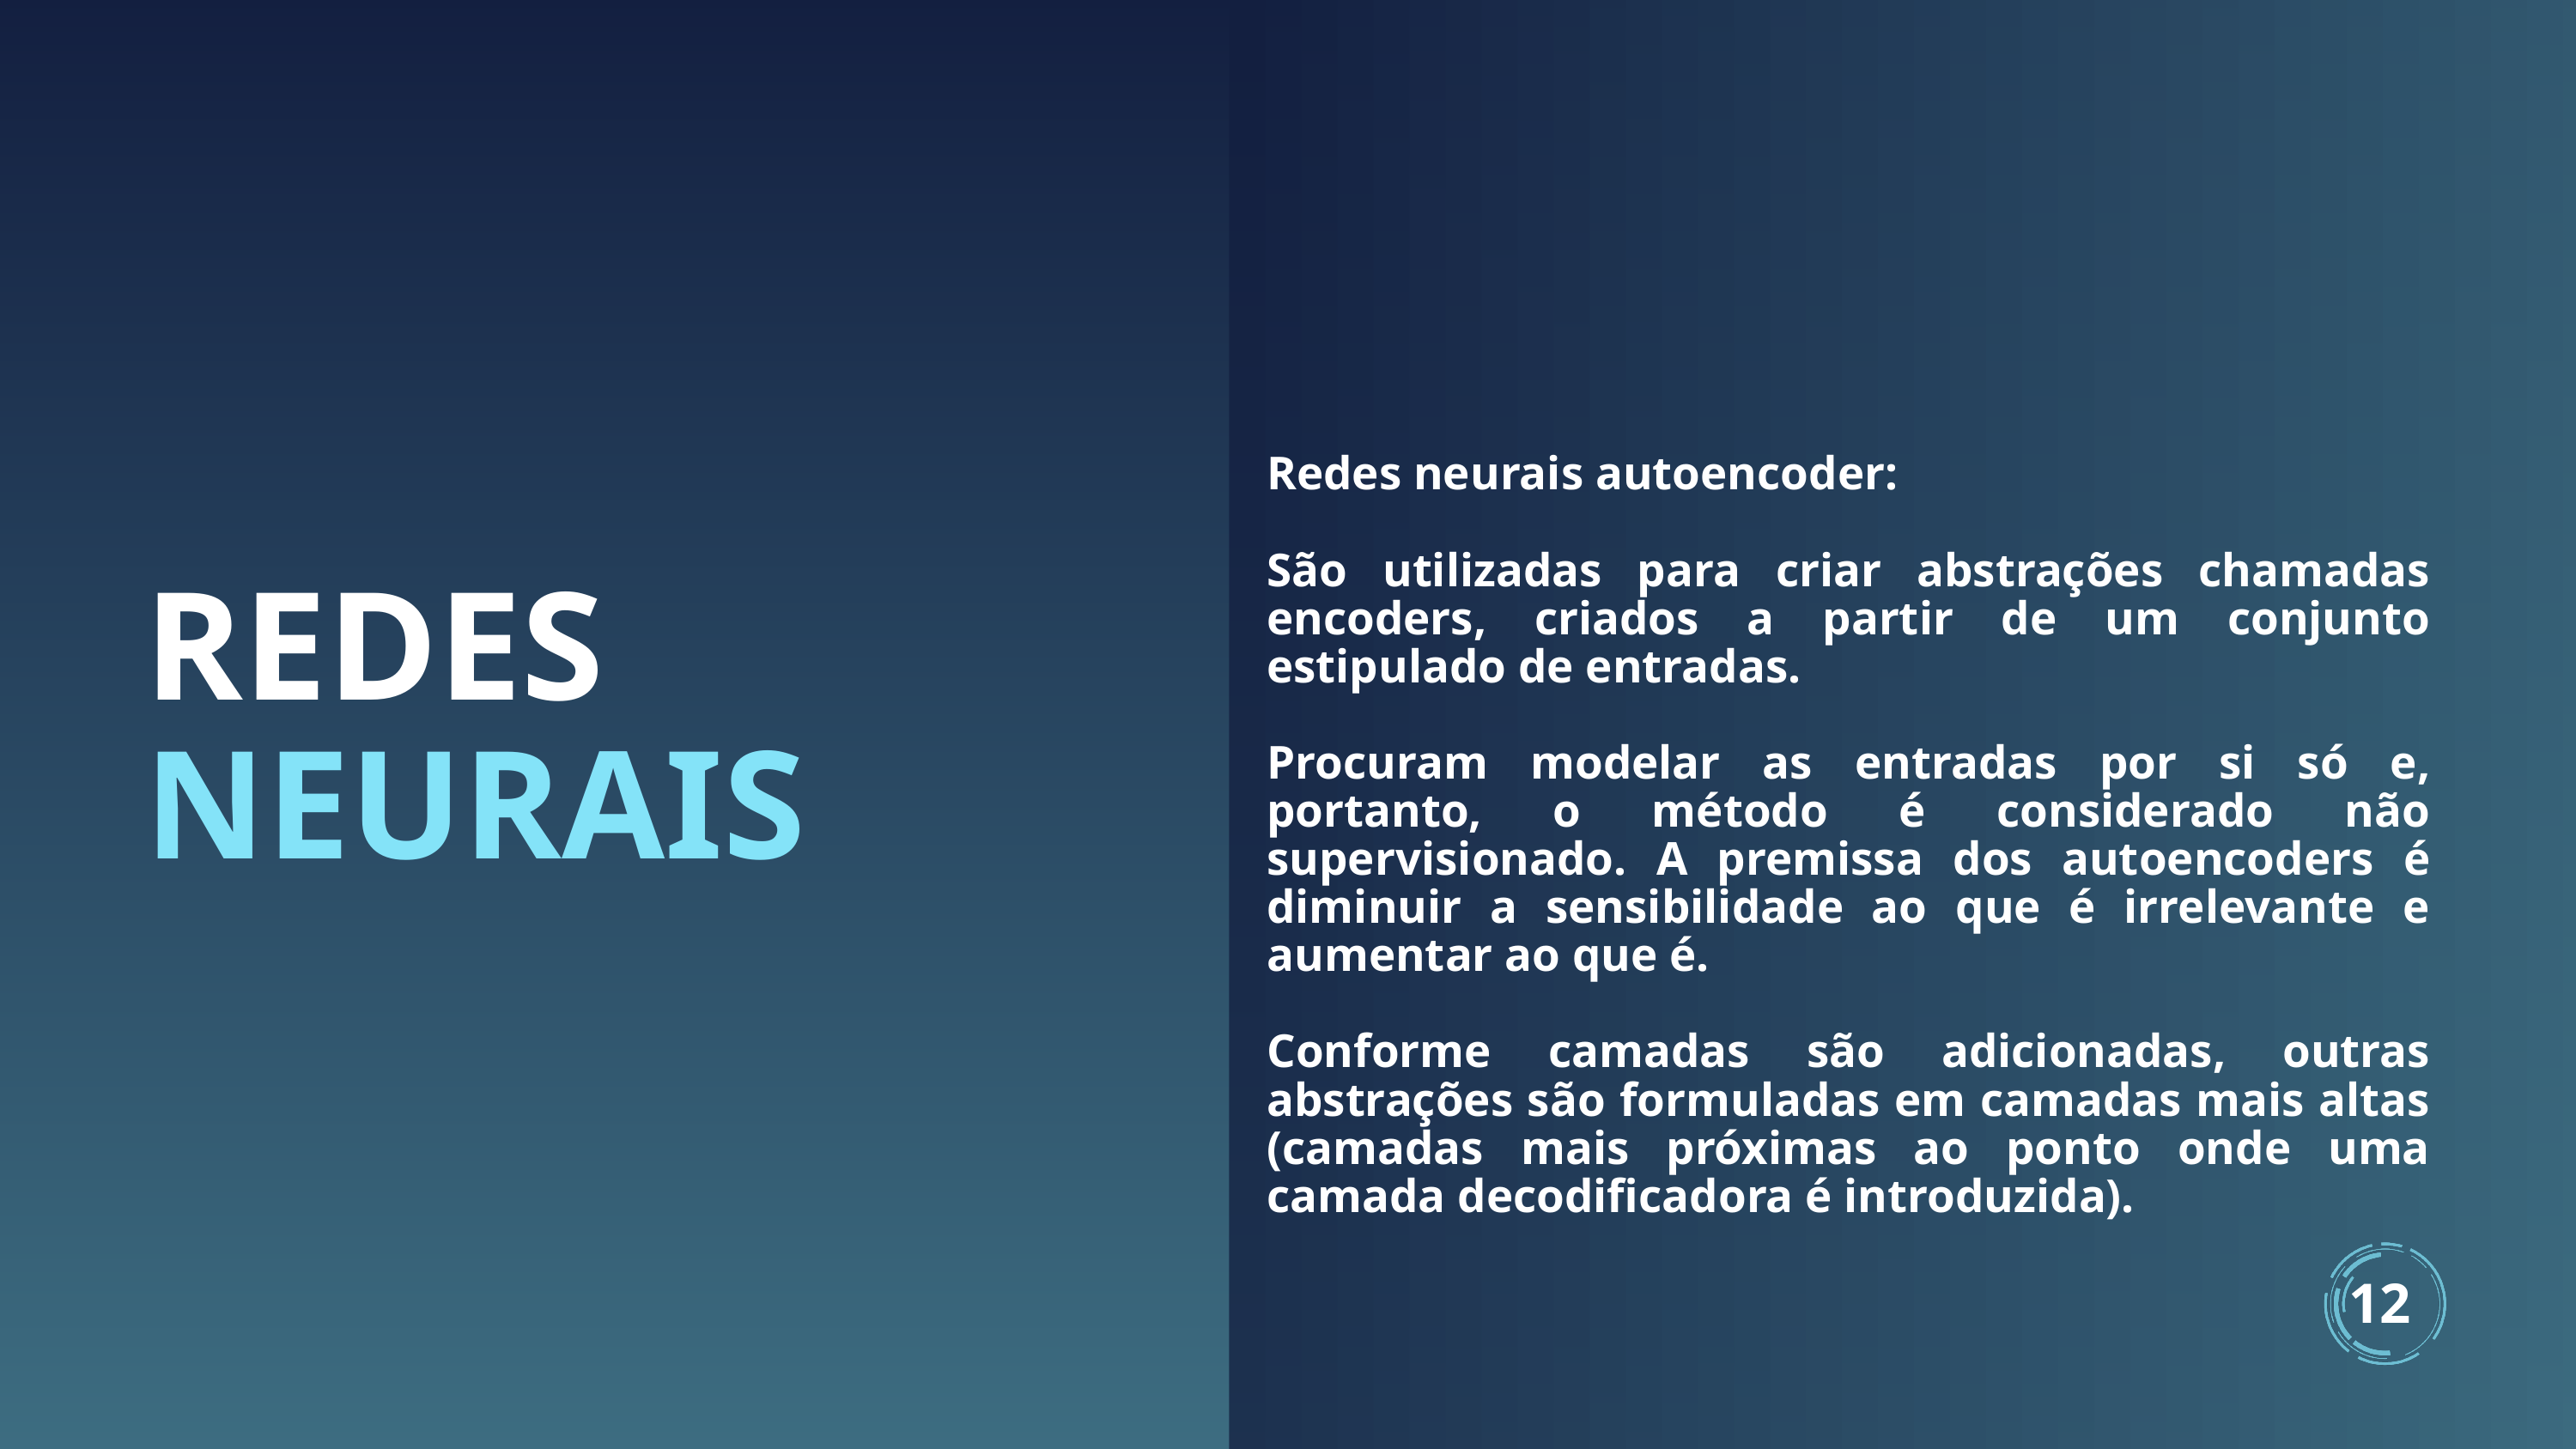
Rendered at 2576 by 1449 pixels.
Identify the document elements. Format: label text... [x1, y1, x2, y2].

text_box REDES NEURAIS [144, 572, 1041, 889]
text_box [1229, 0, 2576, 1449]
